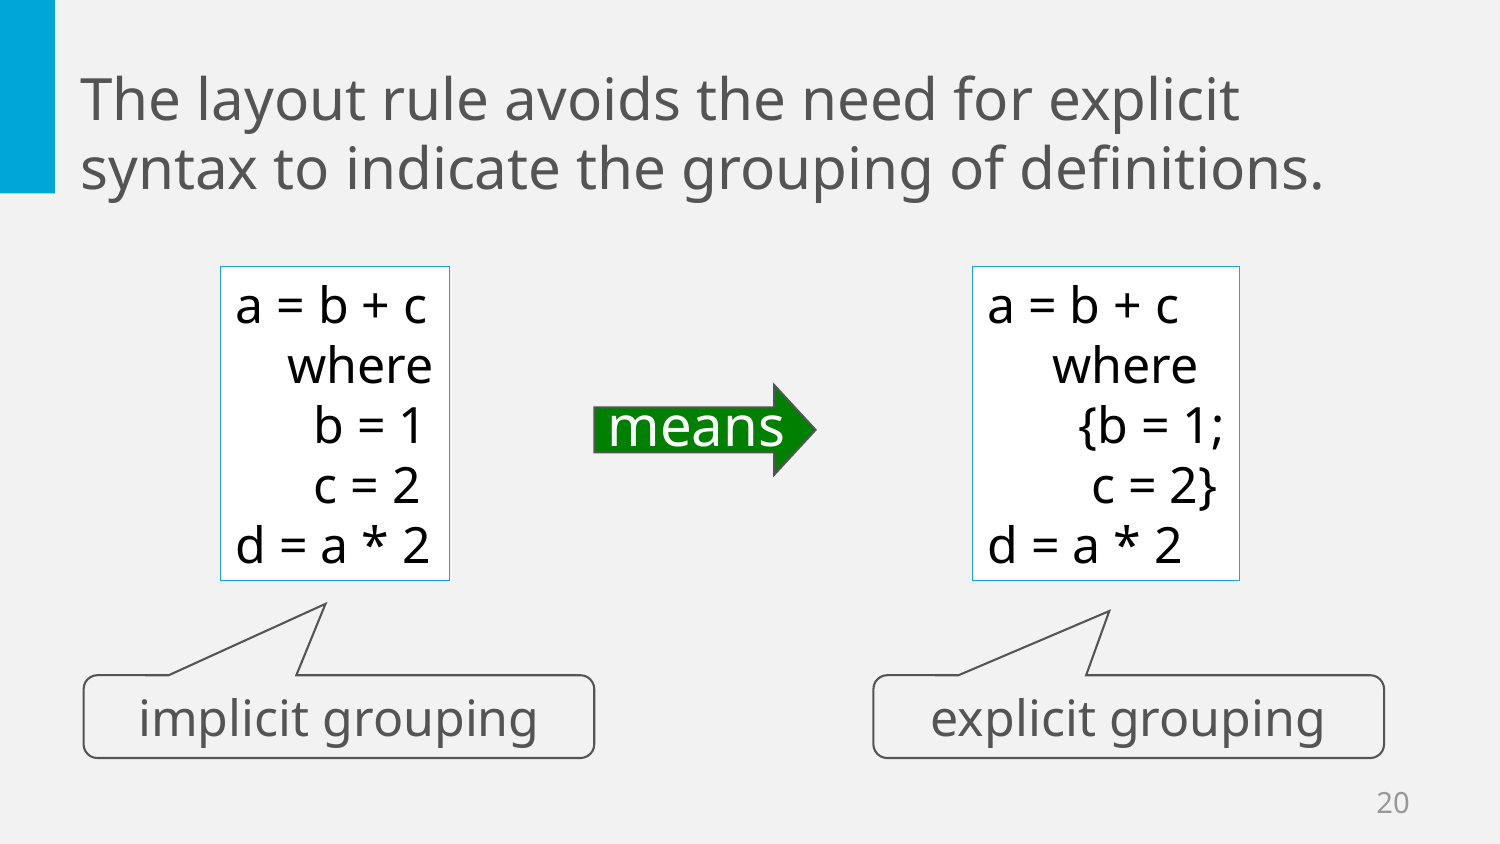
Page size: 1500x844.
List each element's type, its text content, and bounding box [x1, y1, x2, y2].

text_box a = b + c where {b = 1; c = 2} d = a * 2 [972, 266, 1240, 581]
text_box a = b + c where b = 1 c = 2 d = a * 2 [220, 266, 450, 581]
text_box The layout rule avoids the need for explicit syntax to indicate the grouping of definitions. [65, 54, 1401, 209]
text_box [594, 380, 816, 476]
text_box implicit grouping [83, 603, 595, 759]
text_box explicit grouping [873, 611, 1385, 759]
slide_number 20 [1074, 782, 1425, 827]
